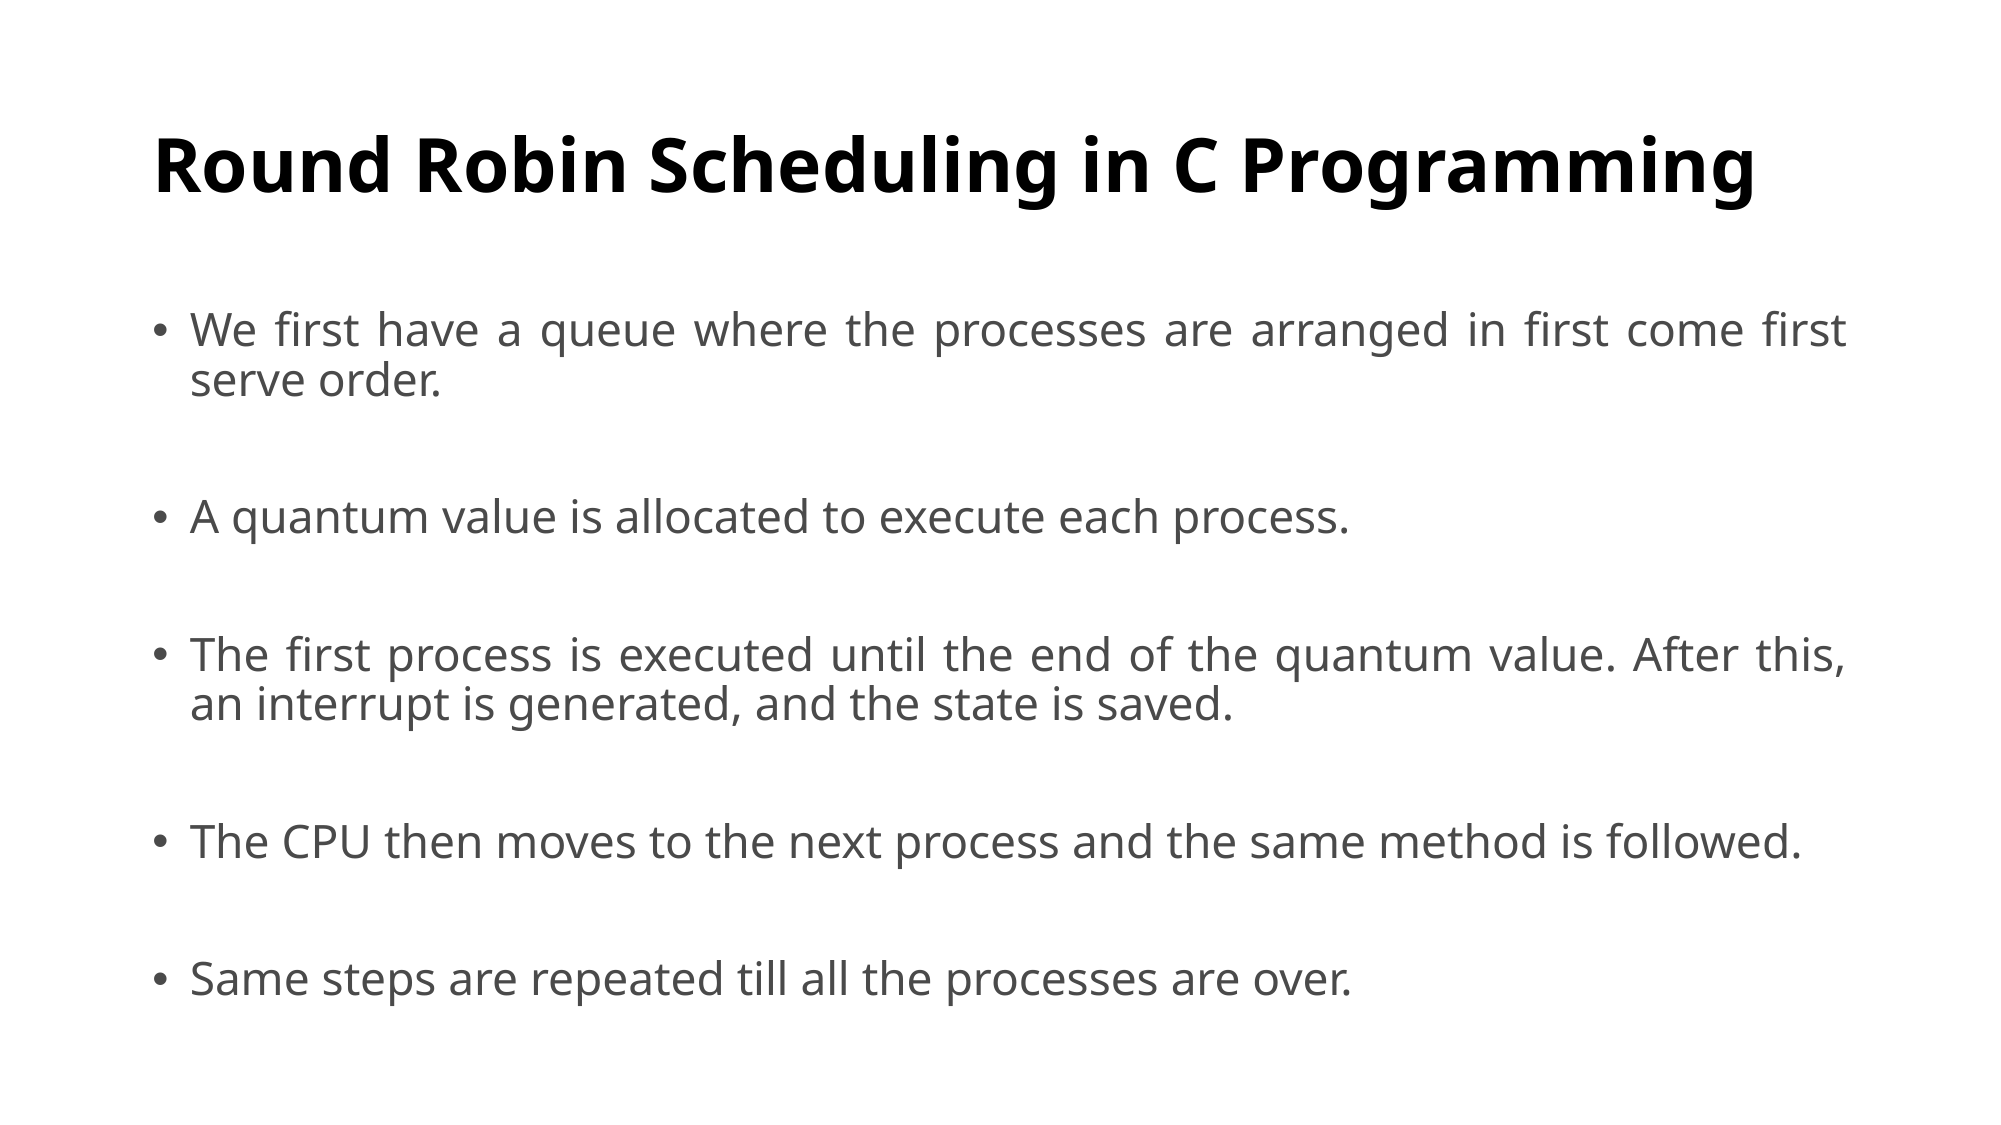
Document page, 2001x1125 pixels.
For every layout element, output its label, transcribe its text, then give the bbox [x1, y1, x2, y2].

title Round Robin Scheduling in C Programming [137, 59, 1863, 278]
list We first have a queue where the processes are arranged in first come first serve order. A quantum value is allocated to execute each process. The first process is executed until the end of the quantum value. After this, an interrupt is generated, and the state is saved. The CPU then moves to the next process and the same method is followed. Same steps are repeated till all the processes are over. [137, 299, 1863, 1014]
